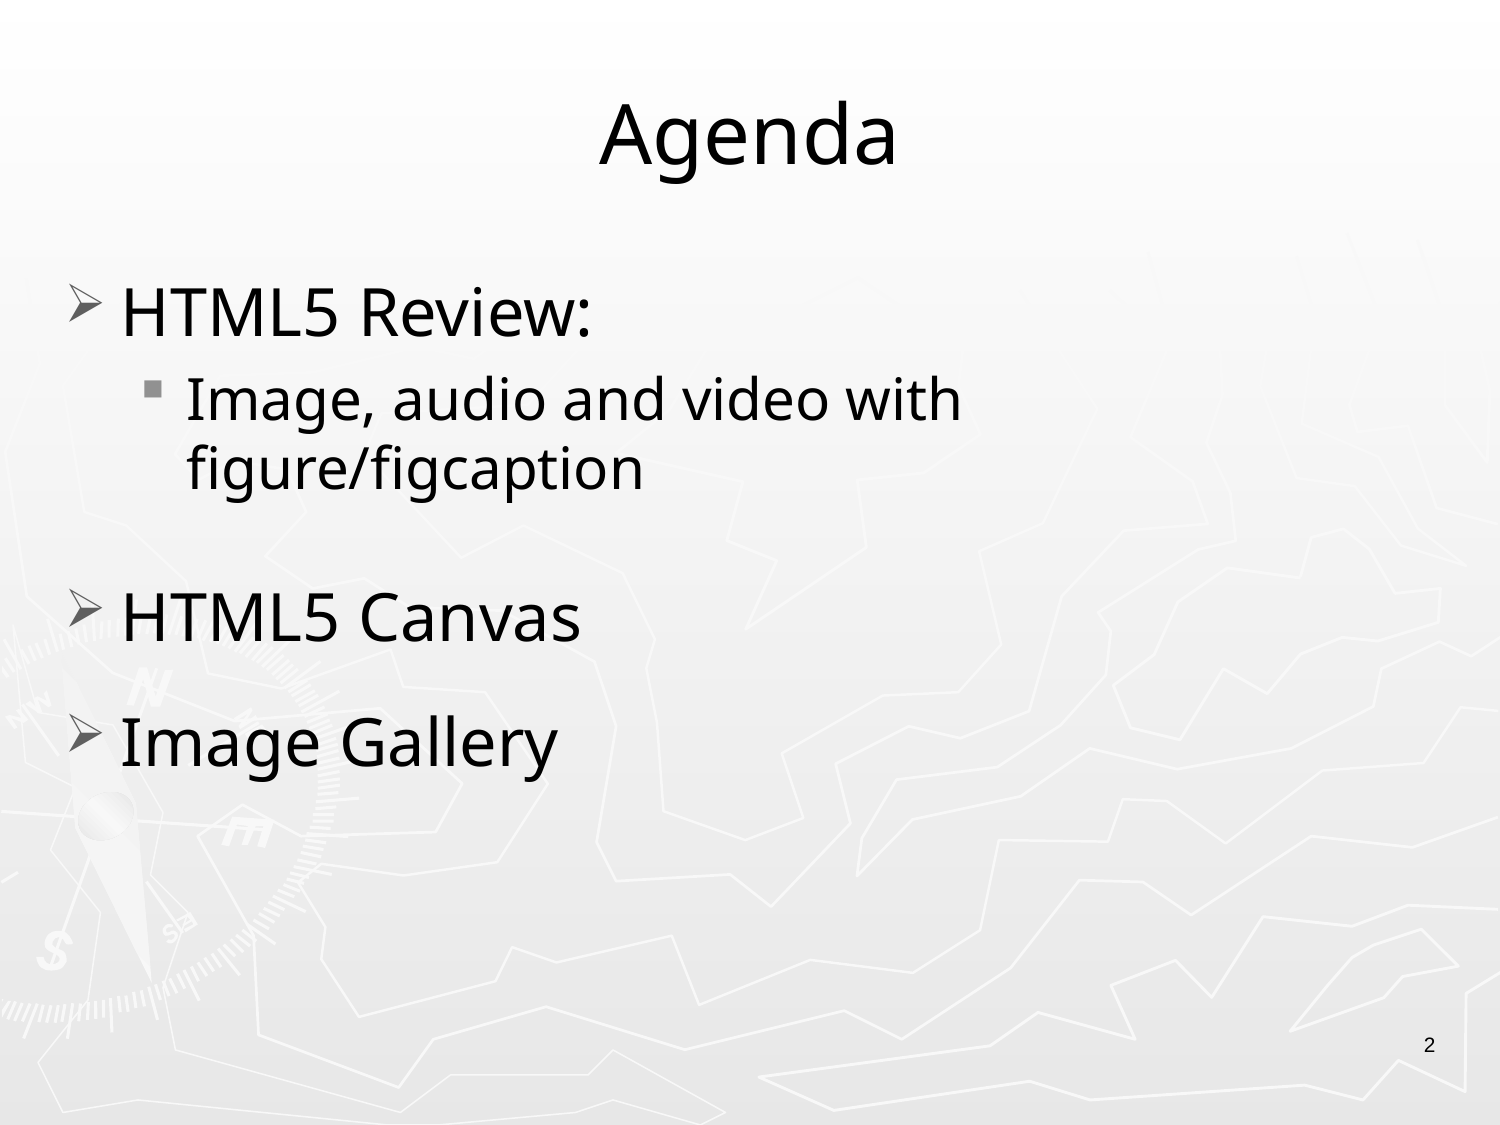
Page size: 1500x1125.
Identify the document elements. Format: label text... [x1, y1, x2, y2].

list HTML5 Review: Image, audio and video with figure/figcaption HTML5 Canvas Image Gallery [49, 262, 1451, 1001]
title Agenda [49, 37, 1451, 225]
slide_number 2 [1074, 1024, 1451, 1103]
